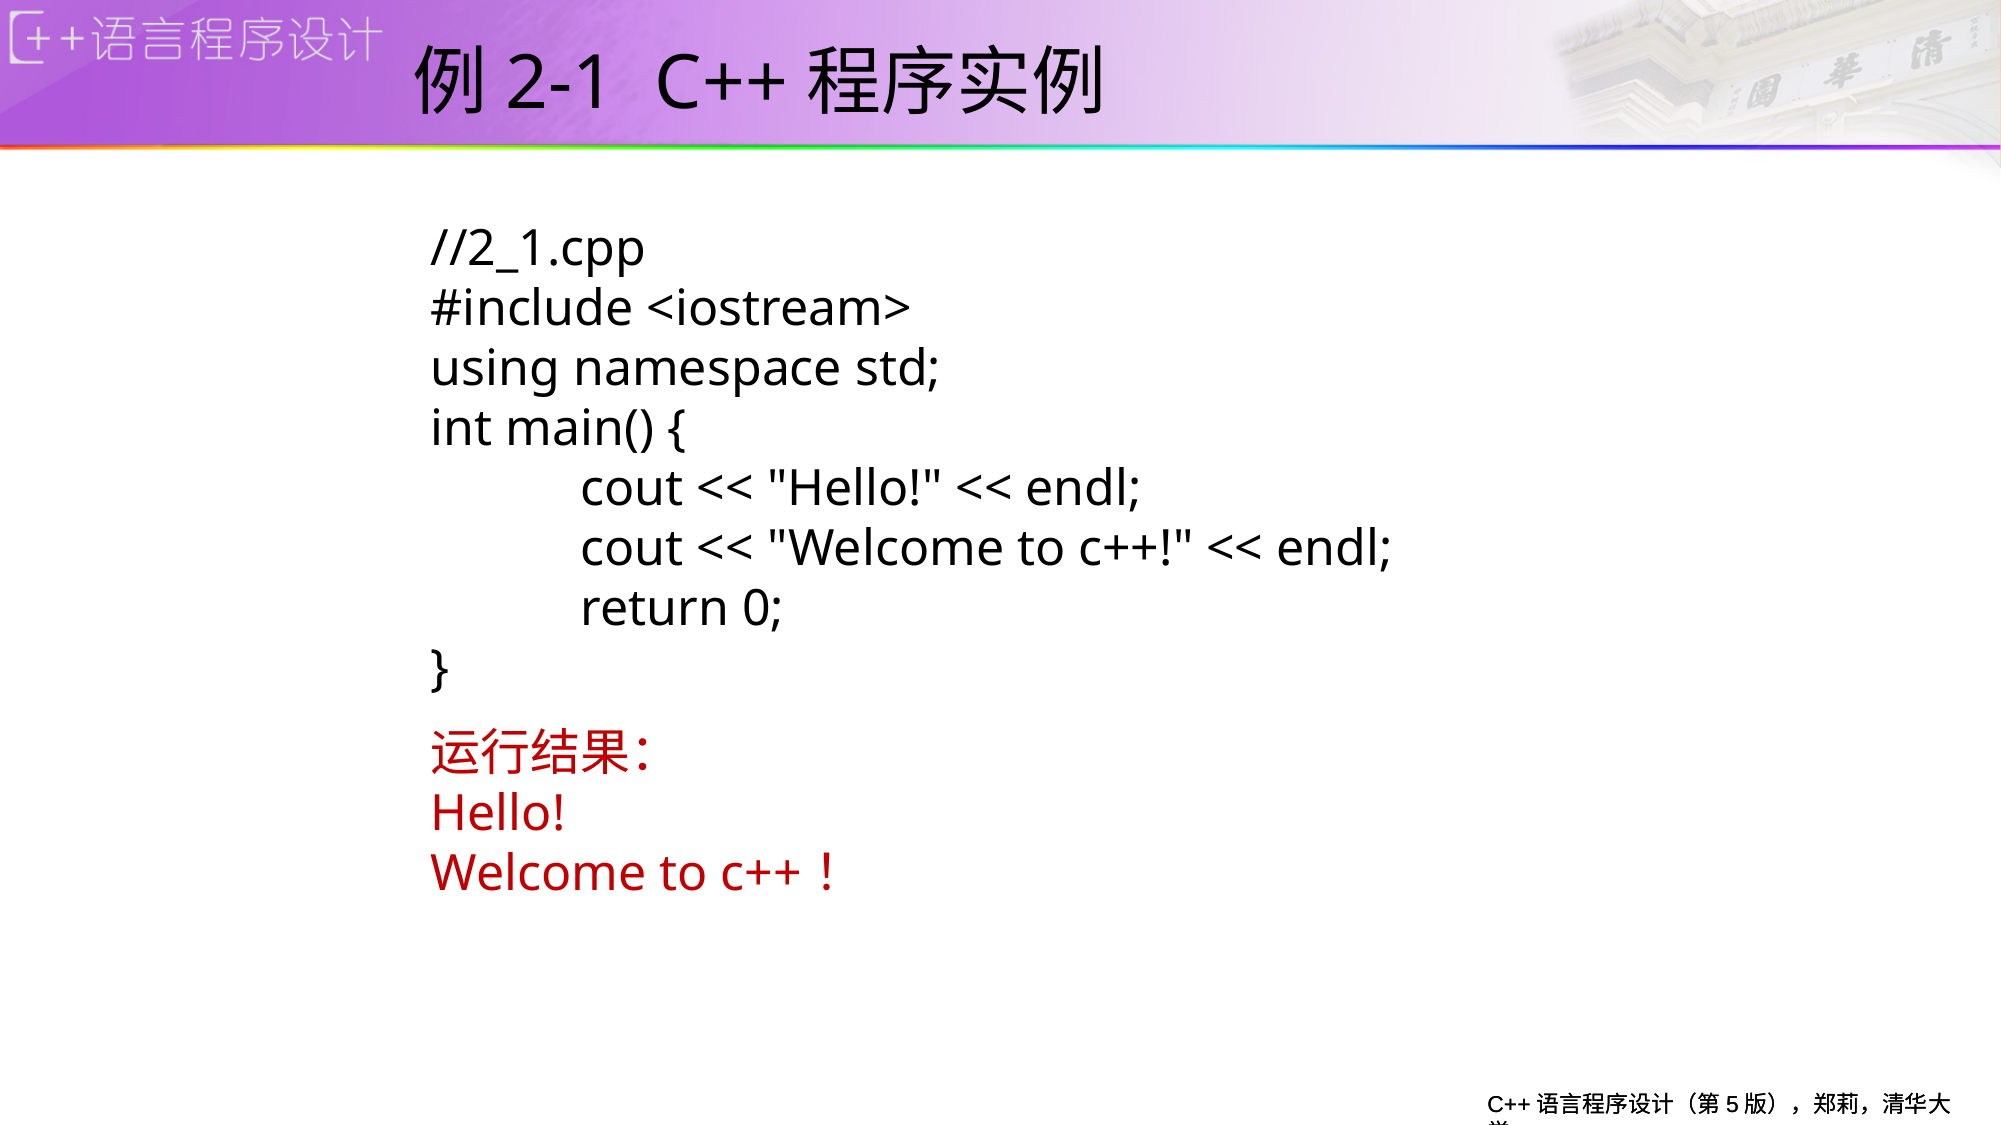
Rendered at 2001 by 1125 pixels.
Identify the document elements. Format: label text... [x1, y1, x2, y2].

list //2_1.cpp #include <iostream> using namespace std; int main() { cout << "Hello!" << endl; cout << "Welcome to c++!" << endl; return 0; } 运行结果： Hello! Welcome to c++！ [397, 208, 1901, 1079]
picture [0, 0, 2001, 1125]
title 例2-1 C++程序实例 [397, 7, 1901, 149]
